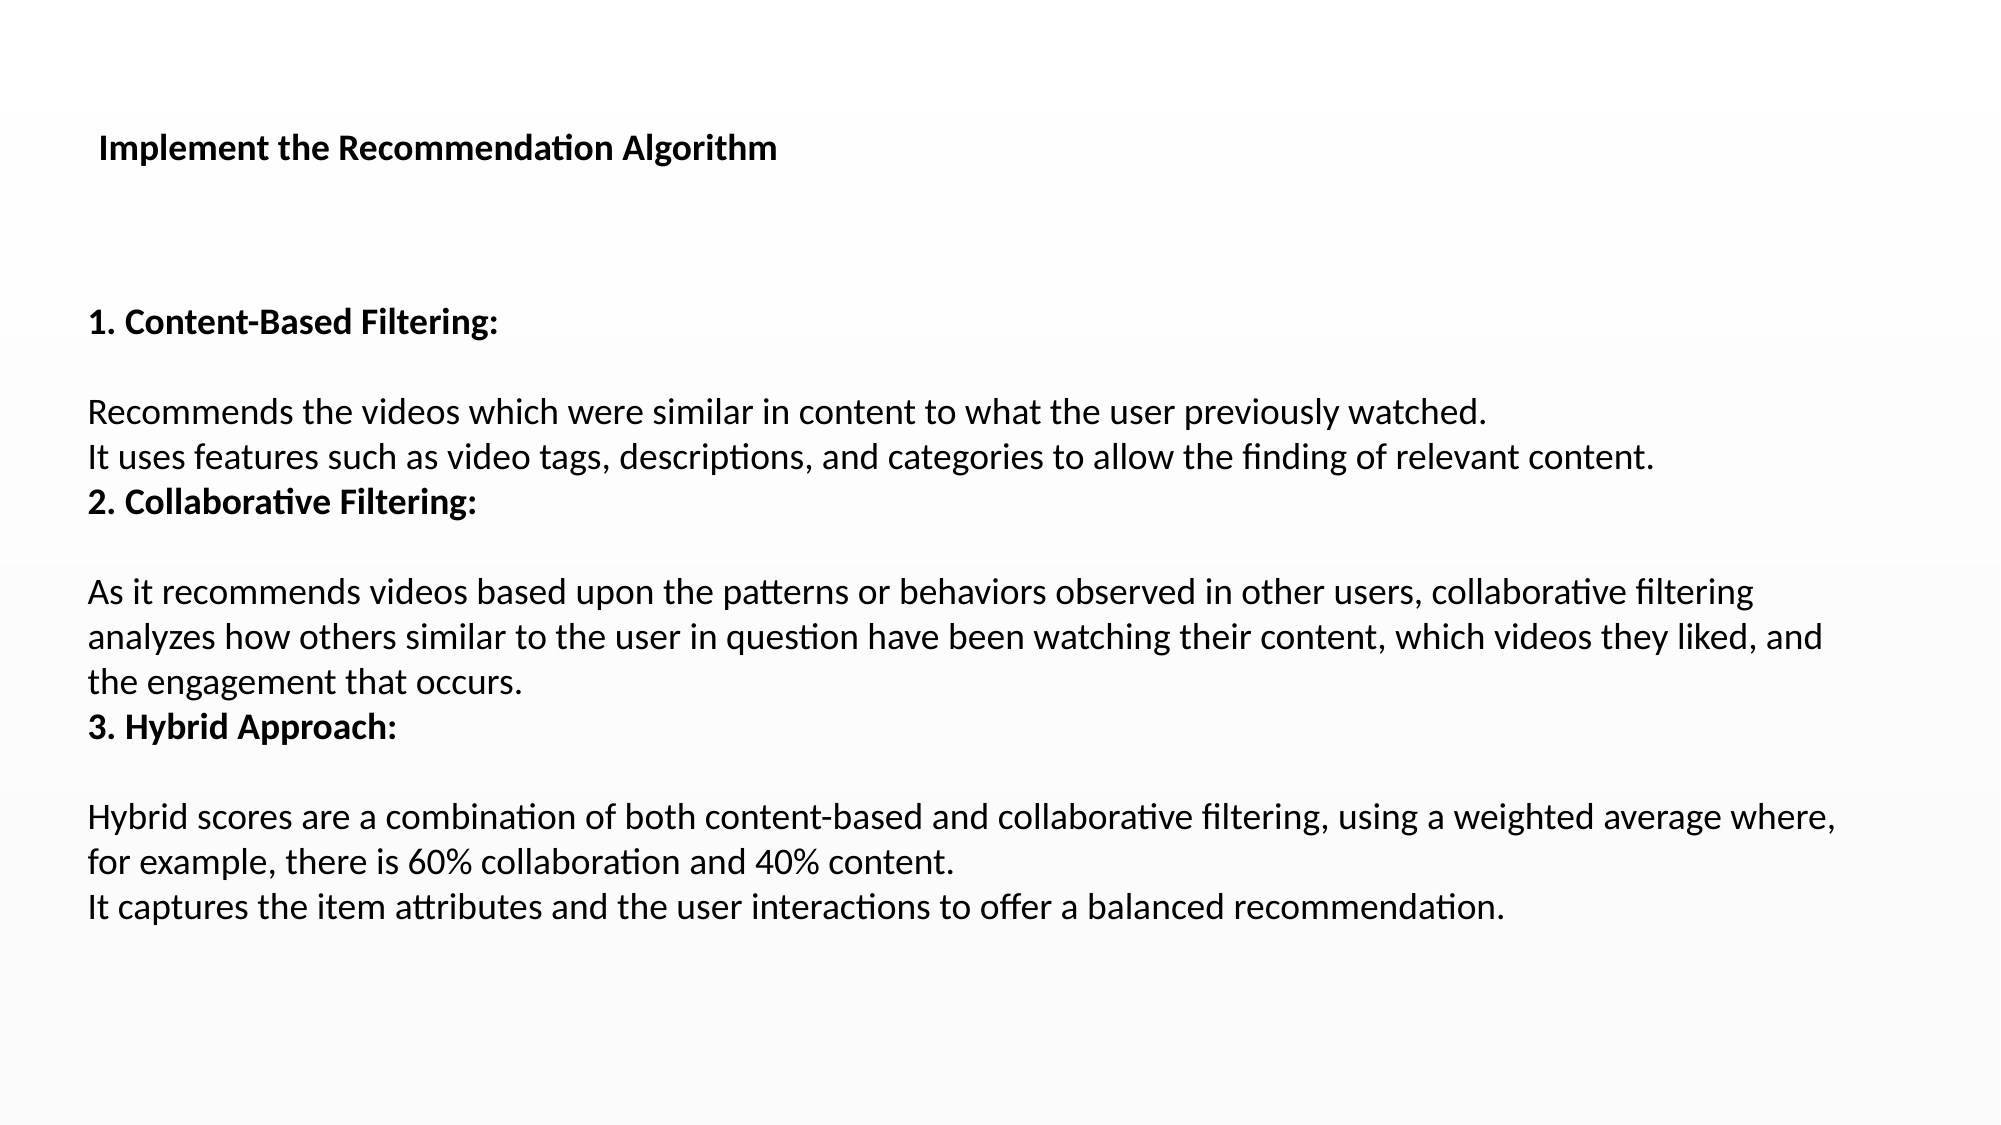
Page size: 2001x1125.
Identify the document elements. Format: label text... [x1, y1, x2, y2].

text_box Implement the Recommendation Algorithm [75, 115, 794, 176]
text_box 1. Content-Based Filtering: Recommends the videos which were similar in content to what the user previously watched. It uses features such as video tags, descriptions, and categories to allow the finding of relevant content. 2. Collaborative Filtering: As it recommends videos based upon the patterns or behaviors observed in other users, collaborative filtering analyzes how others similar to the user in question have been watching their content, which videos they liked, and the engagement that occurs. 3. Hybrid Approach: Hybrid scores are a combination of both content-based and collaborative filtering, using a weighted average where, for example, there is 60% collaboration and 40% content. It captures the item attributes and the user interactions to offer a balanced recommendation. [72, 289, 1885, 934]
